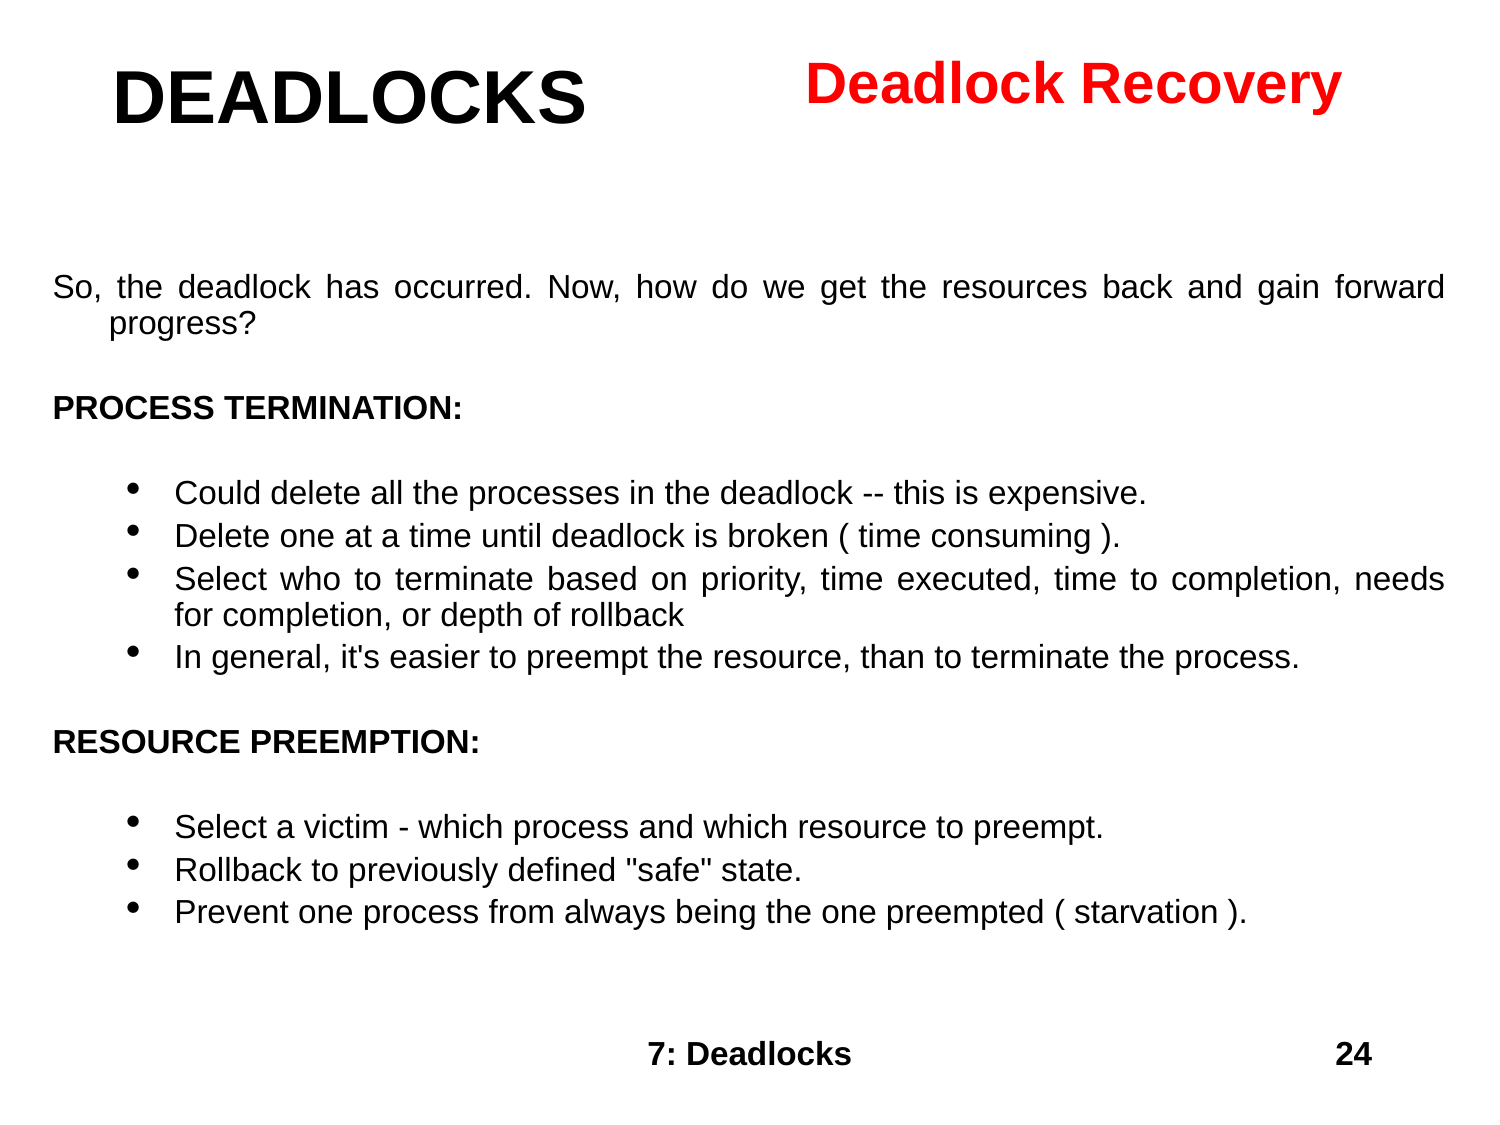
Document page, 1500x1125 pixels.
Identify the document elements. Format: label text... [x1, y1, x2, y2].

slide_number 24 [1074, 1024, 1388, 1101]
text_box DEADLOCKS [49, 37, 650, 150]
text_box Deadlock Recovery [737, 37, 1413, 123]
footer 7: Deadlocks [512, 1024, 988, 1101]
list So, the deadlock has occurred. Now, how do we get the resources back and gain forward progress? PROCESS TERMINATION: Could delete all the processes in the deadlock -- this is expensive. Delete one at a time until deadlock is broken ( time consuming ). Select who to terminate based on priority, time executed, time to completion, needs for completion, or depth of rollback In general, it's easier to preempt the resource, than to terminate the process. RESOURCE PREEMPTION: Select a victim - which process and which resource to preempt. Rollback to previously defined "safe" state. Prevent one process from always being the one preempted ( starvation ). [37, 262, 1463, 963]
